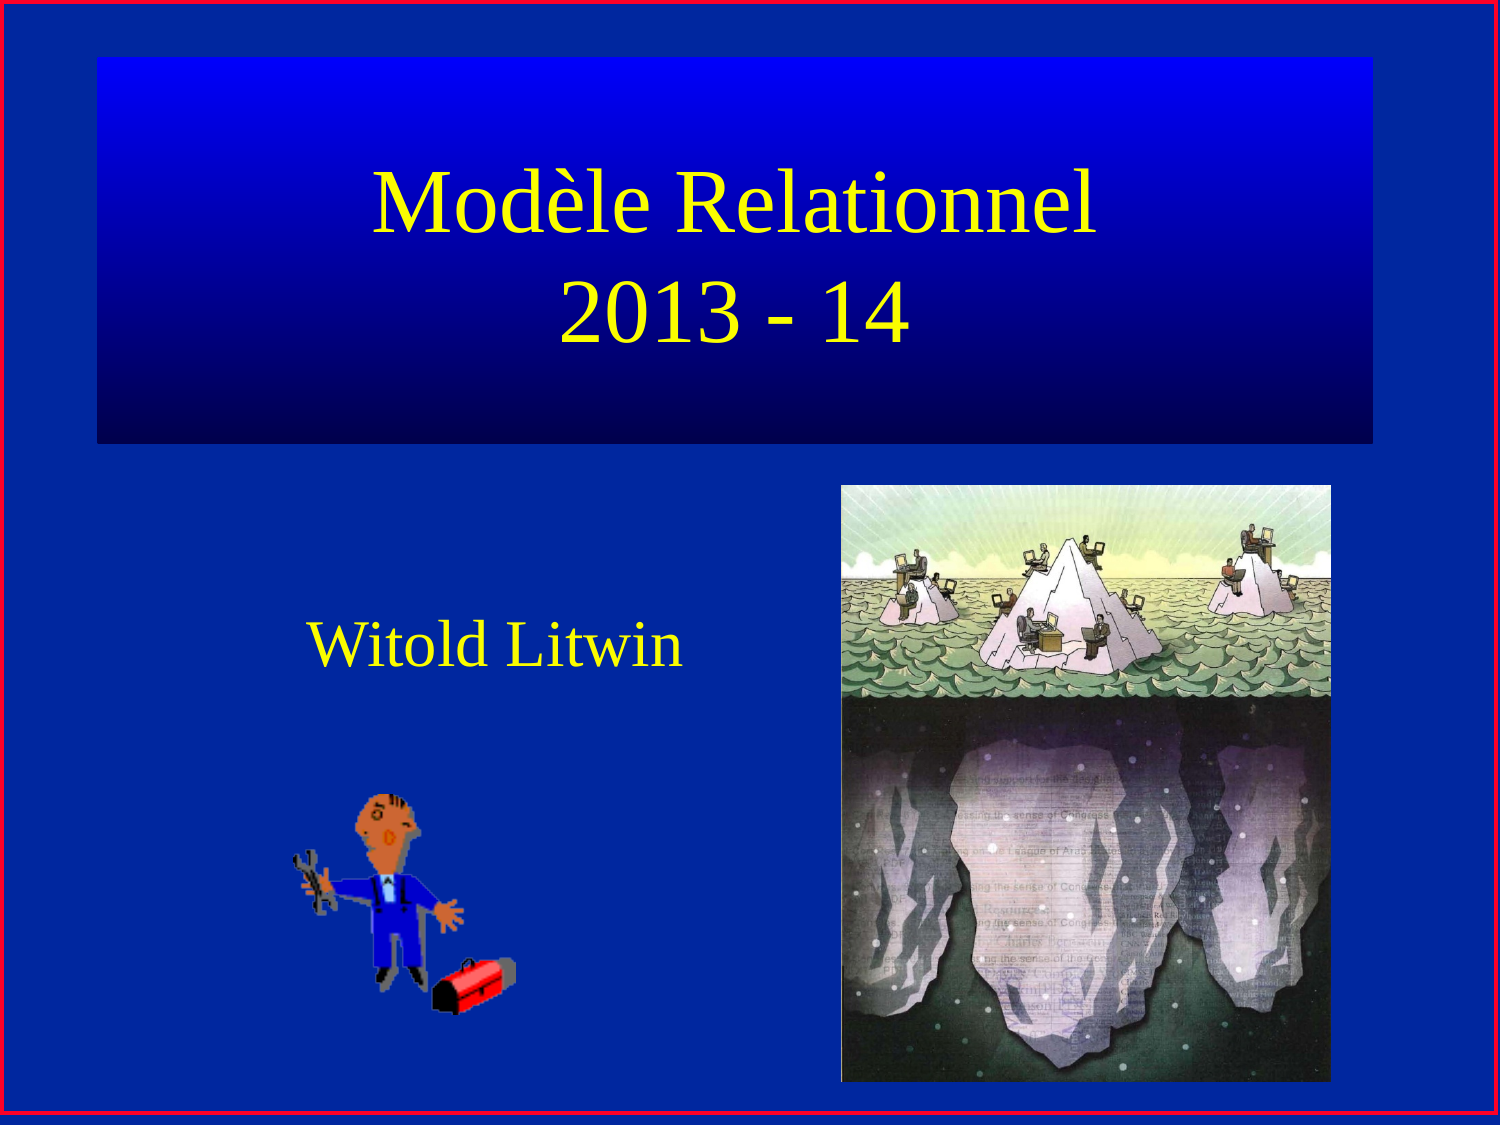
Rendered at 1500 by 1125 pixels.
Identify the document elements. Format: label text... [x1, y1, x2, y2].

subtitle Witold Litwin [92, 592, 836, 881]
title Modèle Relationnel 2013 - 14 [97, 57, 1374, 444]
picture [841, 485, 1332, 1083]
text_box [292, 794, 516, 1016]
